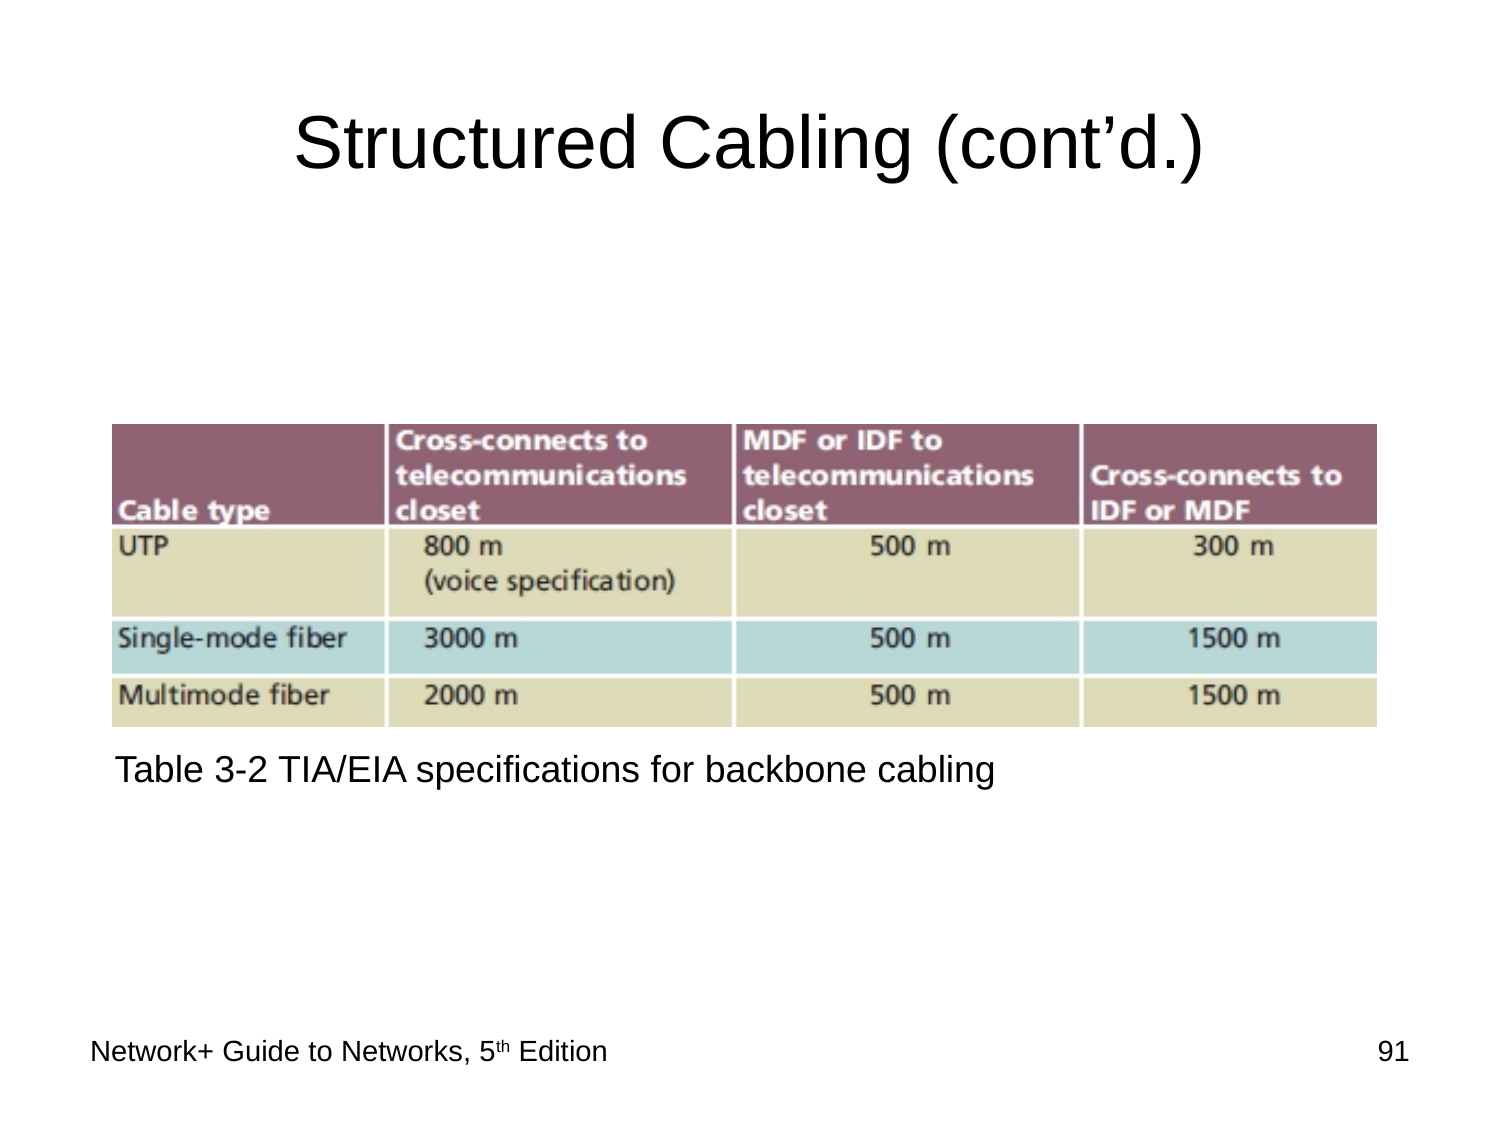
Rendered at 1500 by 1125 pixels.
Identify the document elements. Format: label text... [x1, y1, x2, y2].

footer Network+ Guide to Networks, 5th Edition [74, 1024, 988, 1103]
title Structured Cabling (cont’d.) [75, 45, 1425, 233]
slide_number 91 [1074, 1024, 1426, 1103]
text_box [99, 424, 1377, 798]
